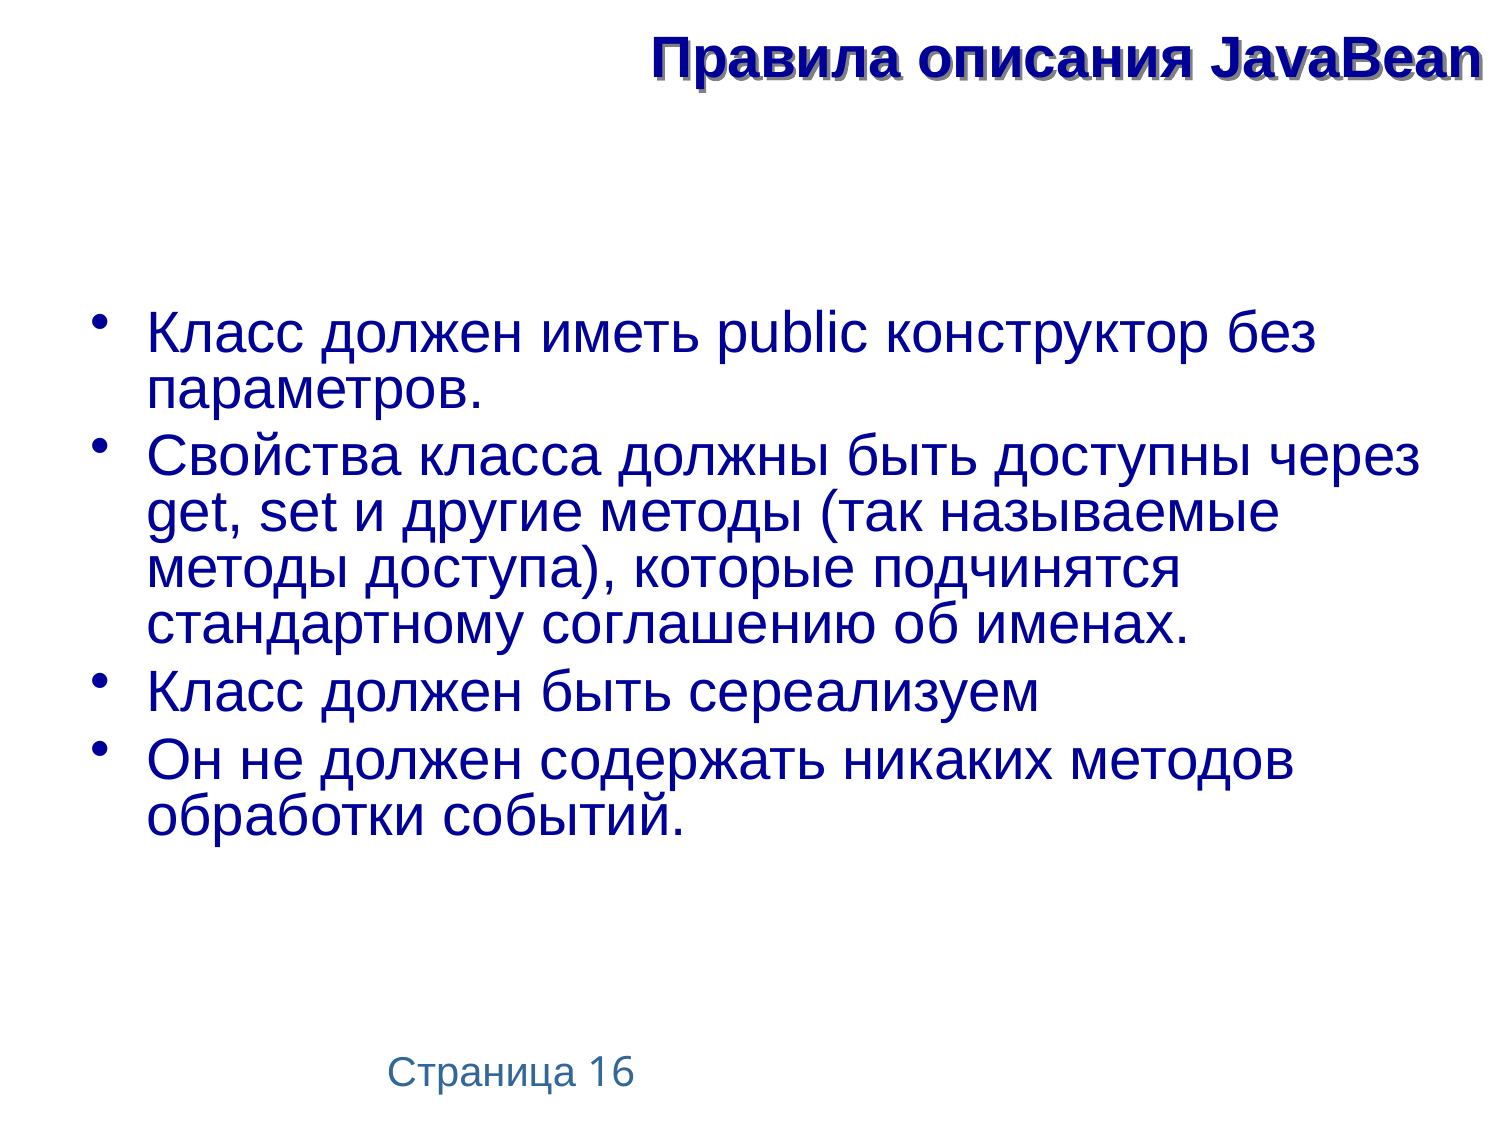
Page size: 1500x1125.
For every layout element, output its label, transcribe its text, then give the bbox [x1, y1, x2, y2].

slide_number Страница 16 [371, 1034, 735, 1110]
title Правила описания JavaBean [0, 10, 1499, 99]
list Класс должен иметь public конструктор без параметров. Свойства класса должны быть доступны через get, set и другие методы (так называемые методы доступа), которые подчинятся стандартному соглашению об именах. Класс должен быть сереализуем Он не должен содержать никаких методов обработки событий. [75, 299, 1438, 1000]
